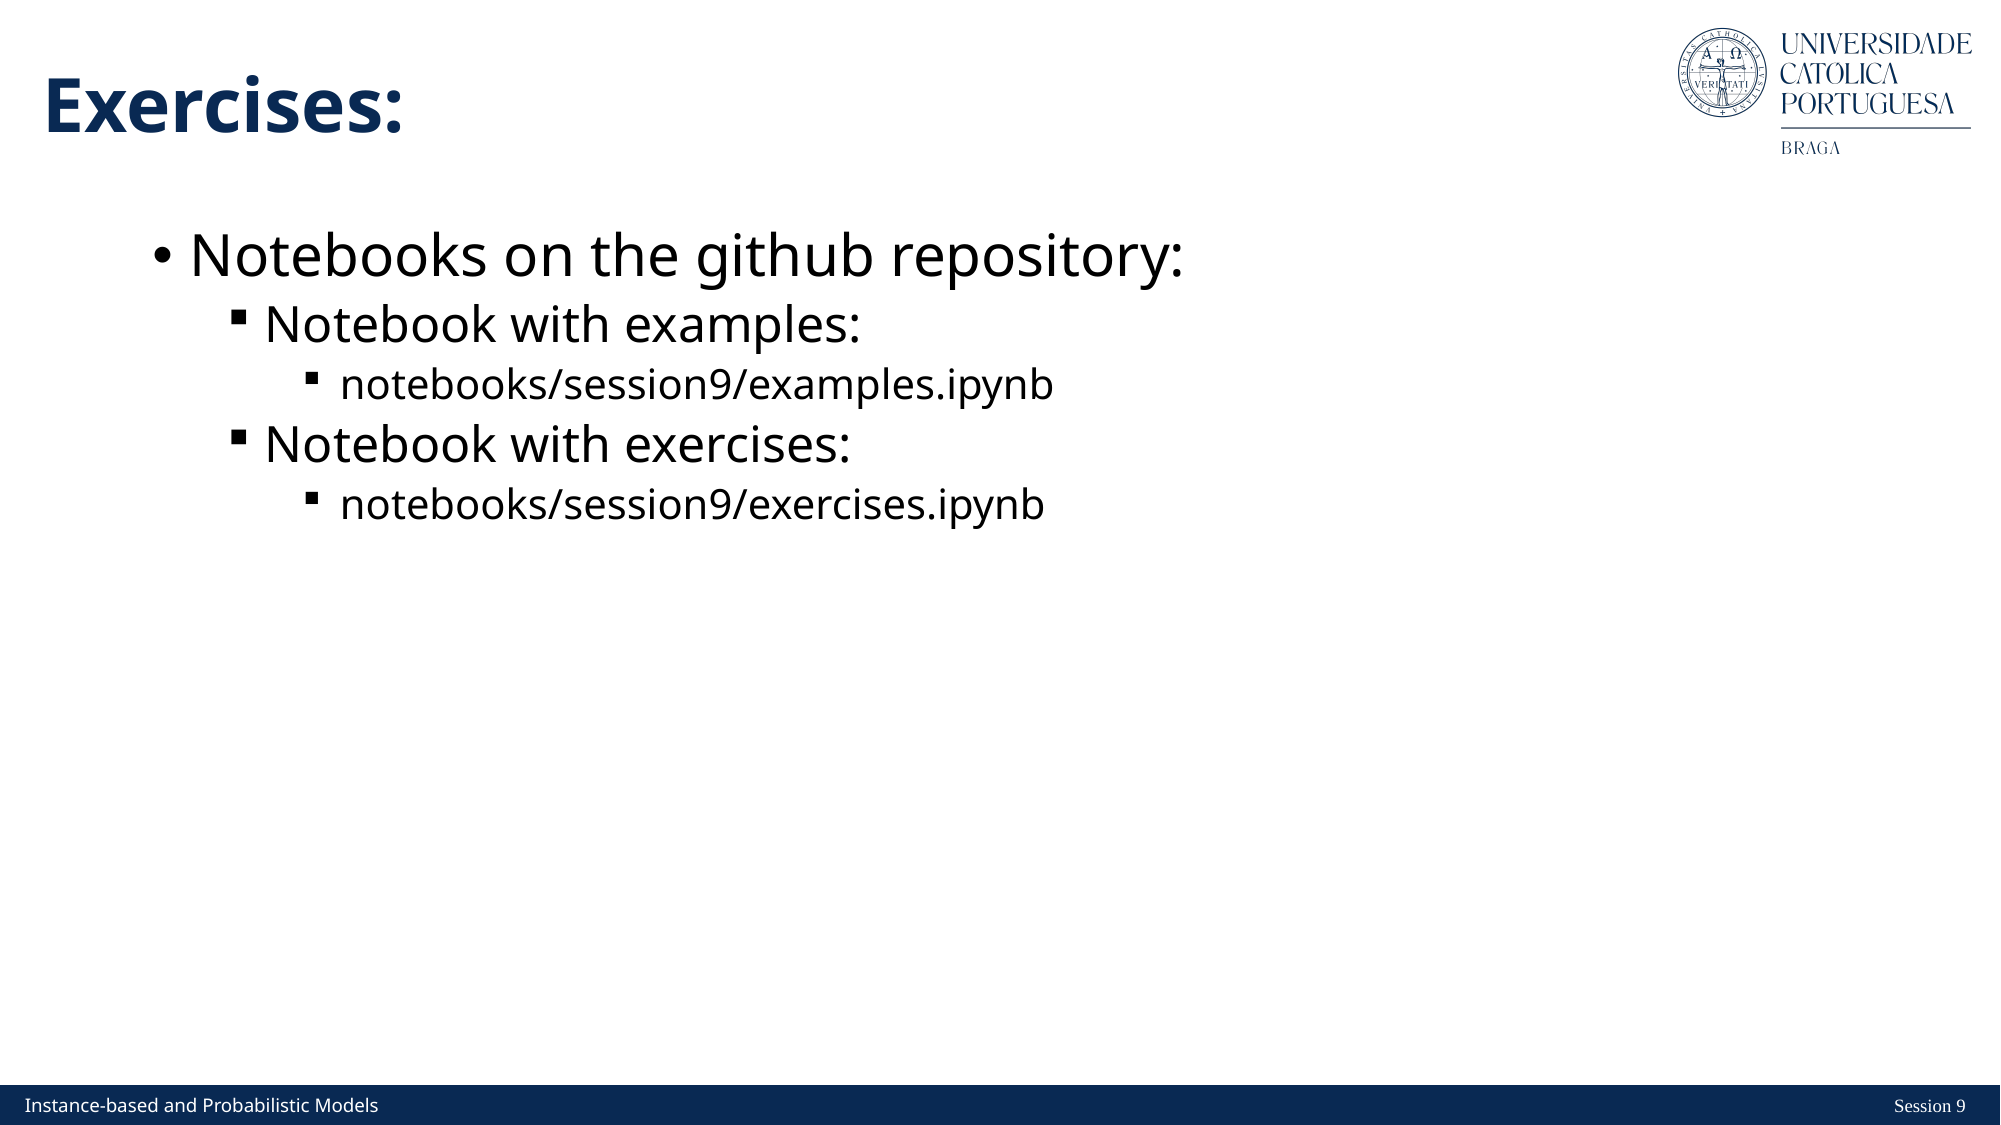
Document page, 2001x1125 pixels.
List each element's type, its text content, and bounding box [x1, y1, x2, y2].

picture [1672, 18, 1982, 163]
list Notebooks on the github repository: Notebook with examples: notebooks/session9/examples.ipynb Notebook with exercises: notebooks/session9/exercises.ipynb [137, 218, 1898, 1043]
text_box Session 9 [865, 1086, 1981, 1125]
title Exercises: [27, 0, 1753, 218]
text_box [0, 1085, 2000, 1125]
text_box Instance-based and Probabilistic Models [9, 1086, 865, 1125]
